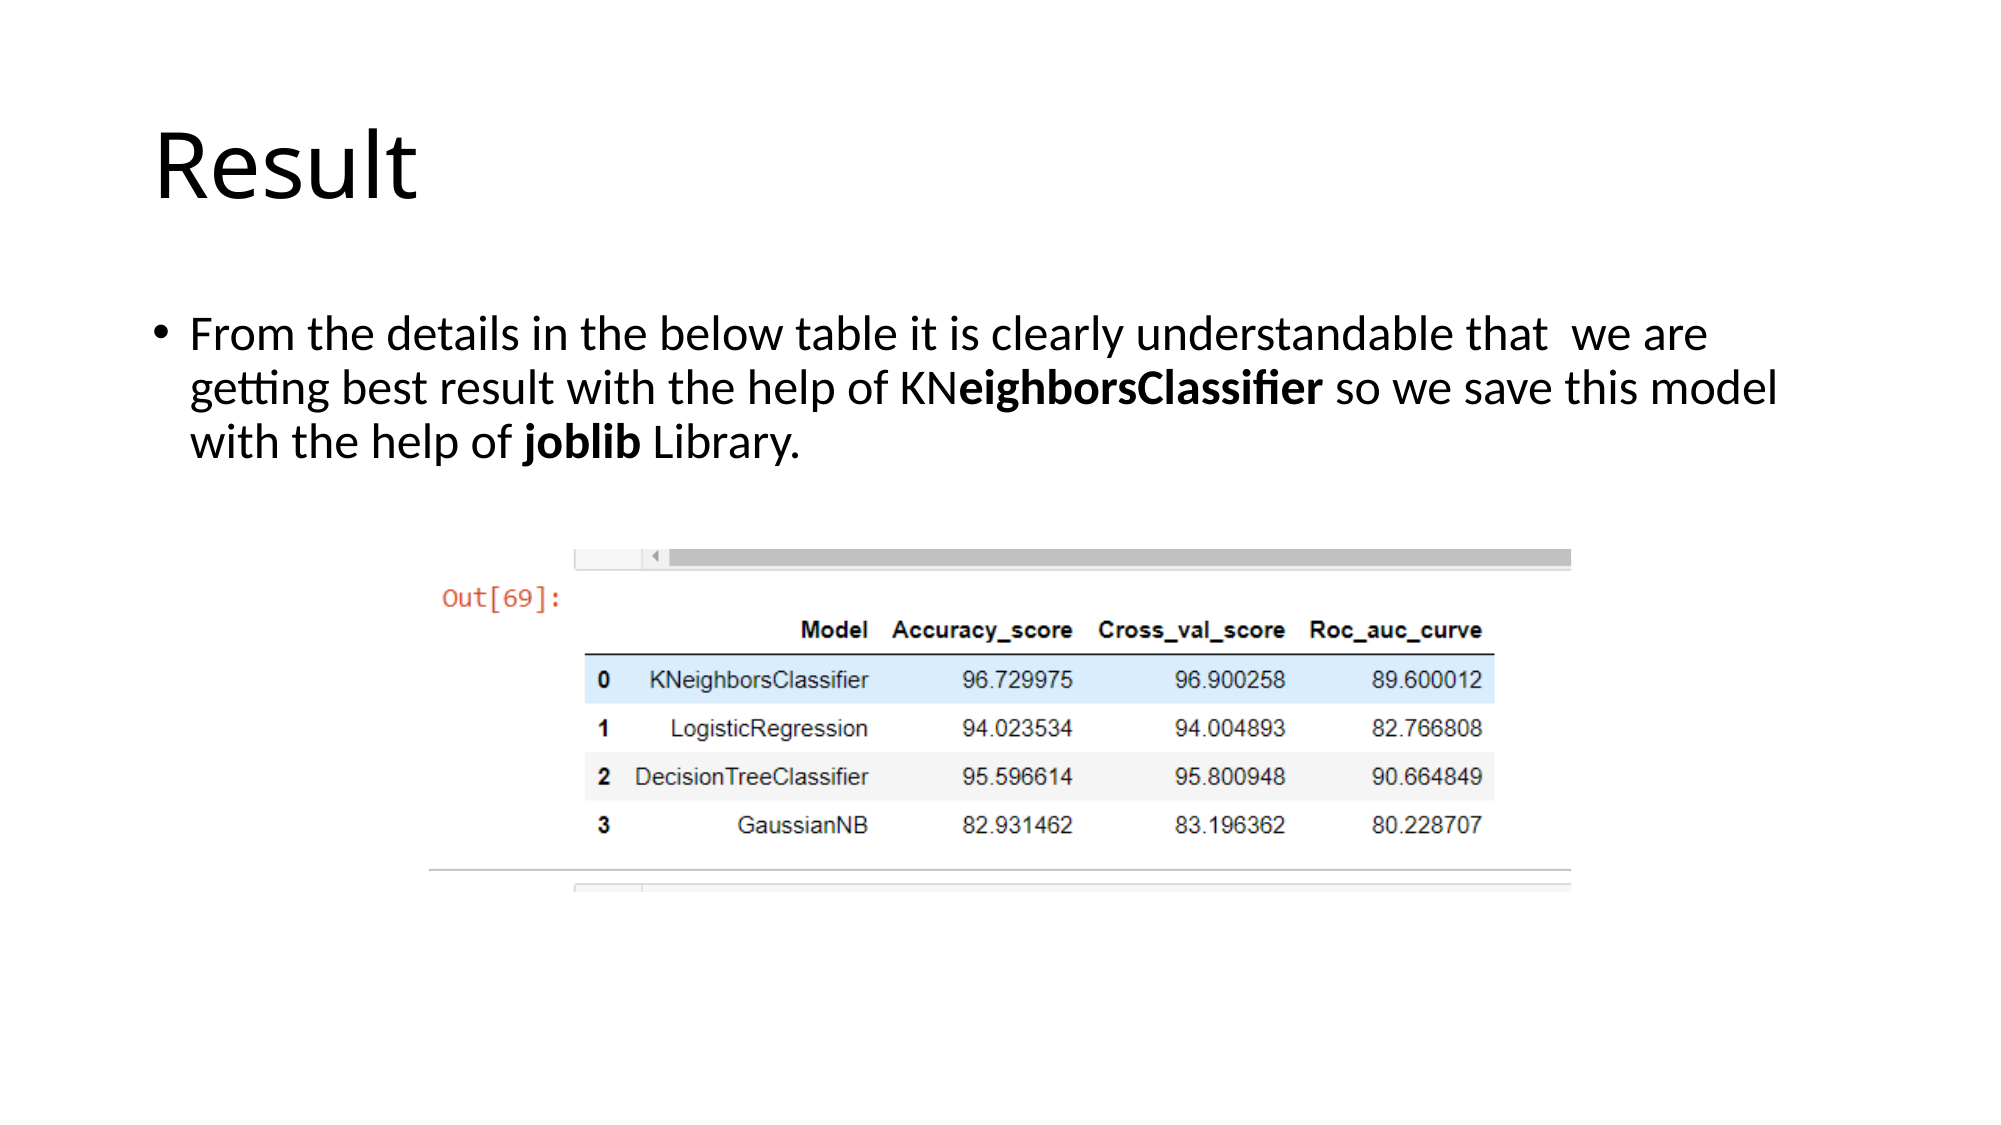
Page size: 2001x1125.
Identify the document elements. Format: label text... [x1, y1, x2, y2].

title Result [137, 59, 1863, 278]
list From the details in the below table it is clearly understandable that we are getting best result with the help of KNeighborsClassifier so we save this model with the help of joblib Library. [137, 299, 1863, 1014]
picture [428, 549, 1572, 892]
